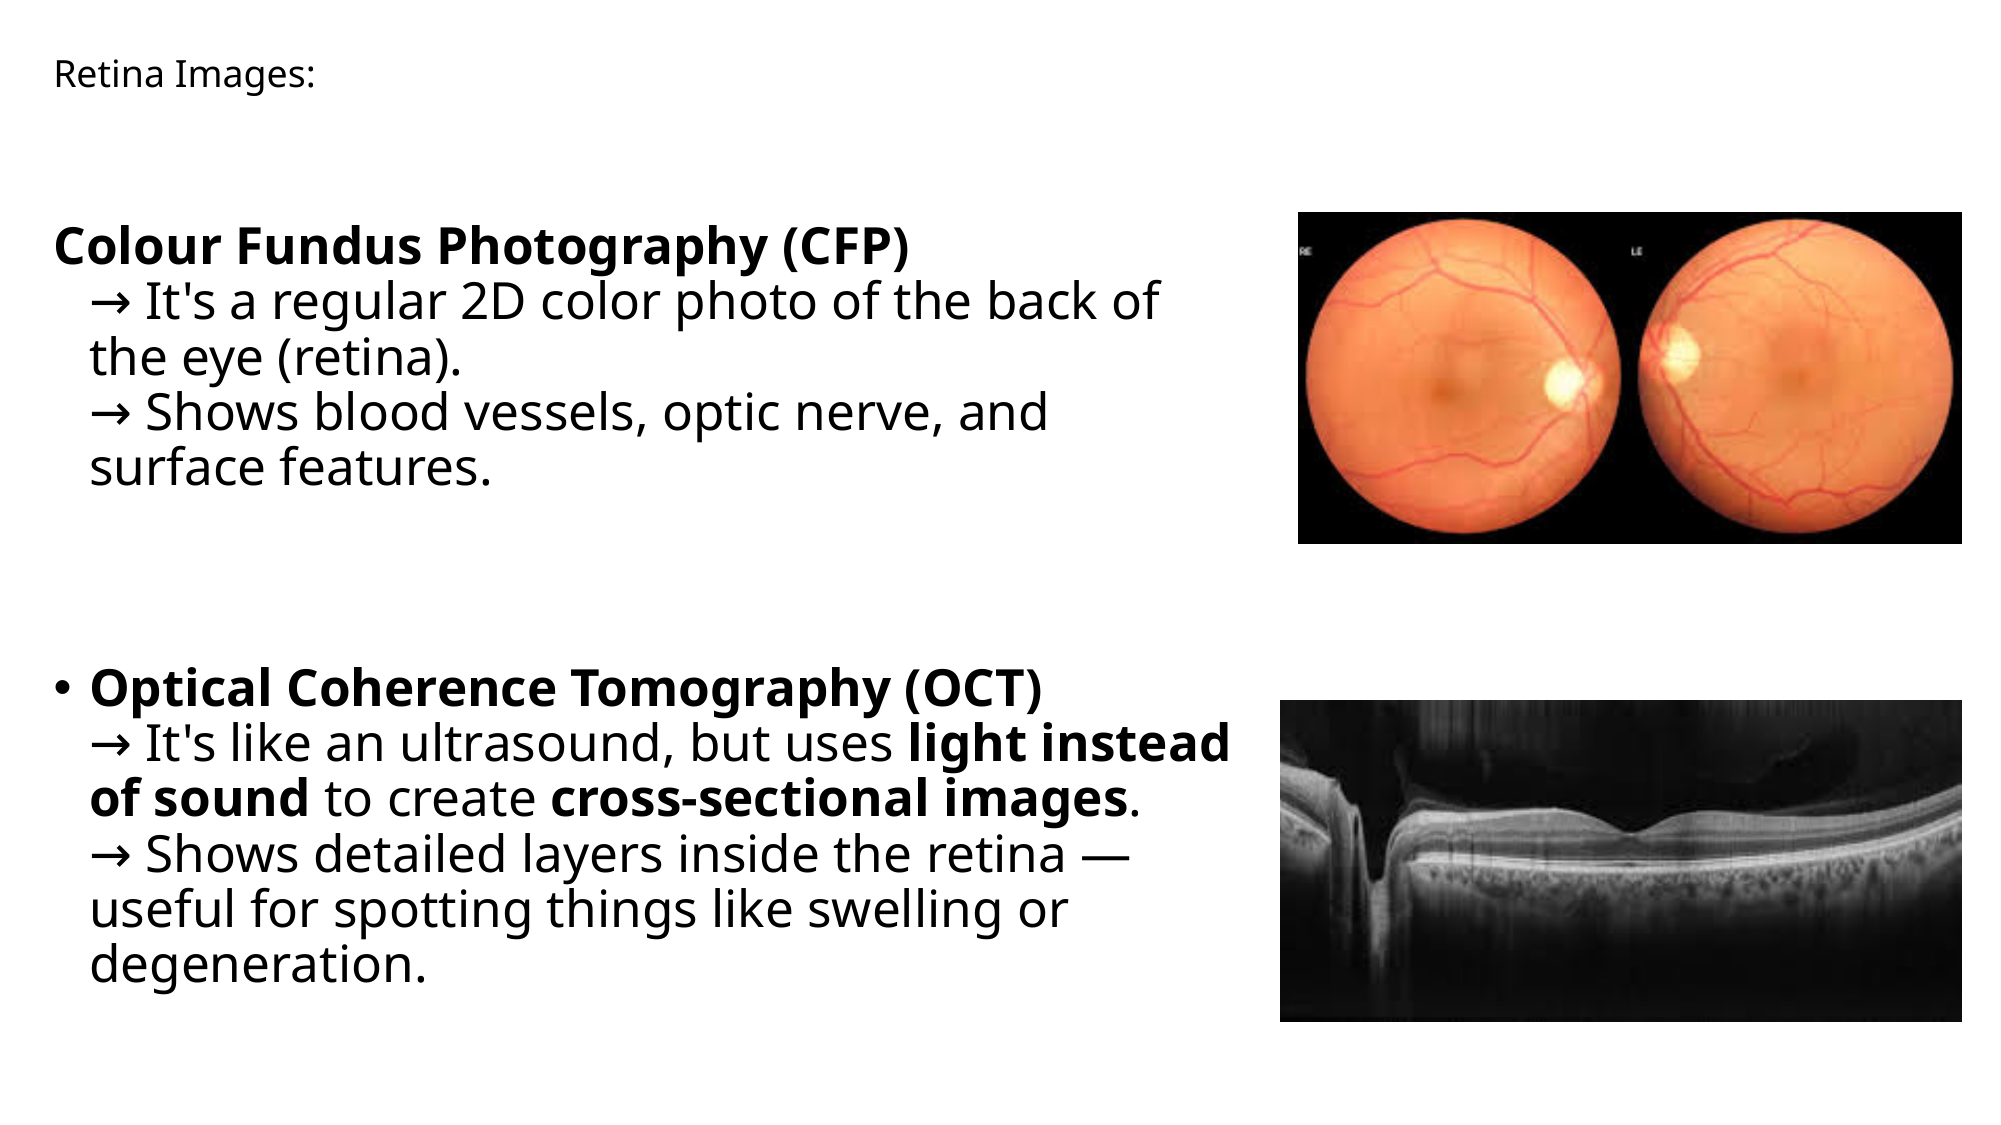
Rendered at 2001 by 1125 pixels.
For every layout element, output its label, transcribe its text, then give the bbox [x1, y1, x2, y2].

list Colour Fundus Photography (CFP) → It's a regular 2D color photo of the back of the eye (retina). → Shows blood vessels, optic nerve, and surface features. Optical Coherence Tomography (OCT) → It's like an ultrasound, but uses light instead of sound to create cross-sectional images. → Shows detailed layers inside the retina — useful for spotting things like swelling or degeneration. [38, 212, 1255, 1022]
picture [1279, 700, 1962, 1023]
text_box Retina Images: [38, 42, 1039, 103]
picture [1298, 212, 1962, 545]
